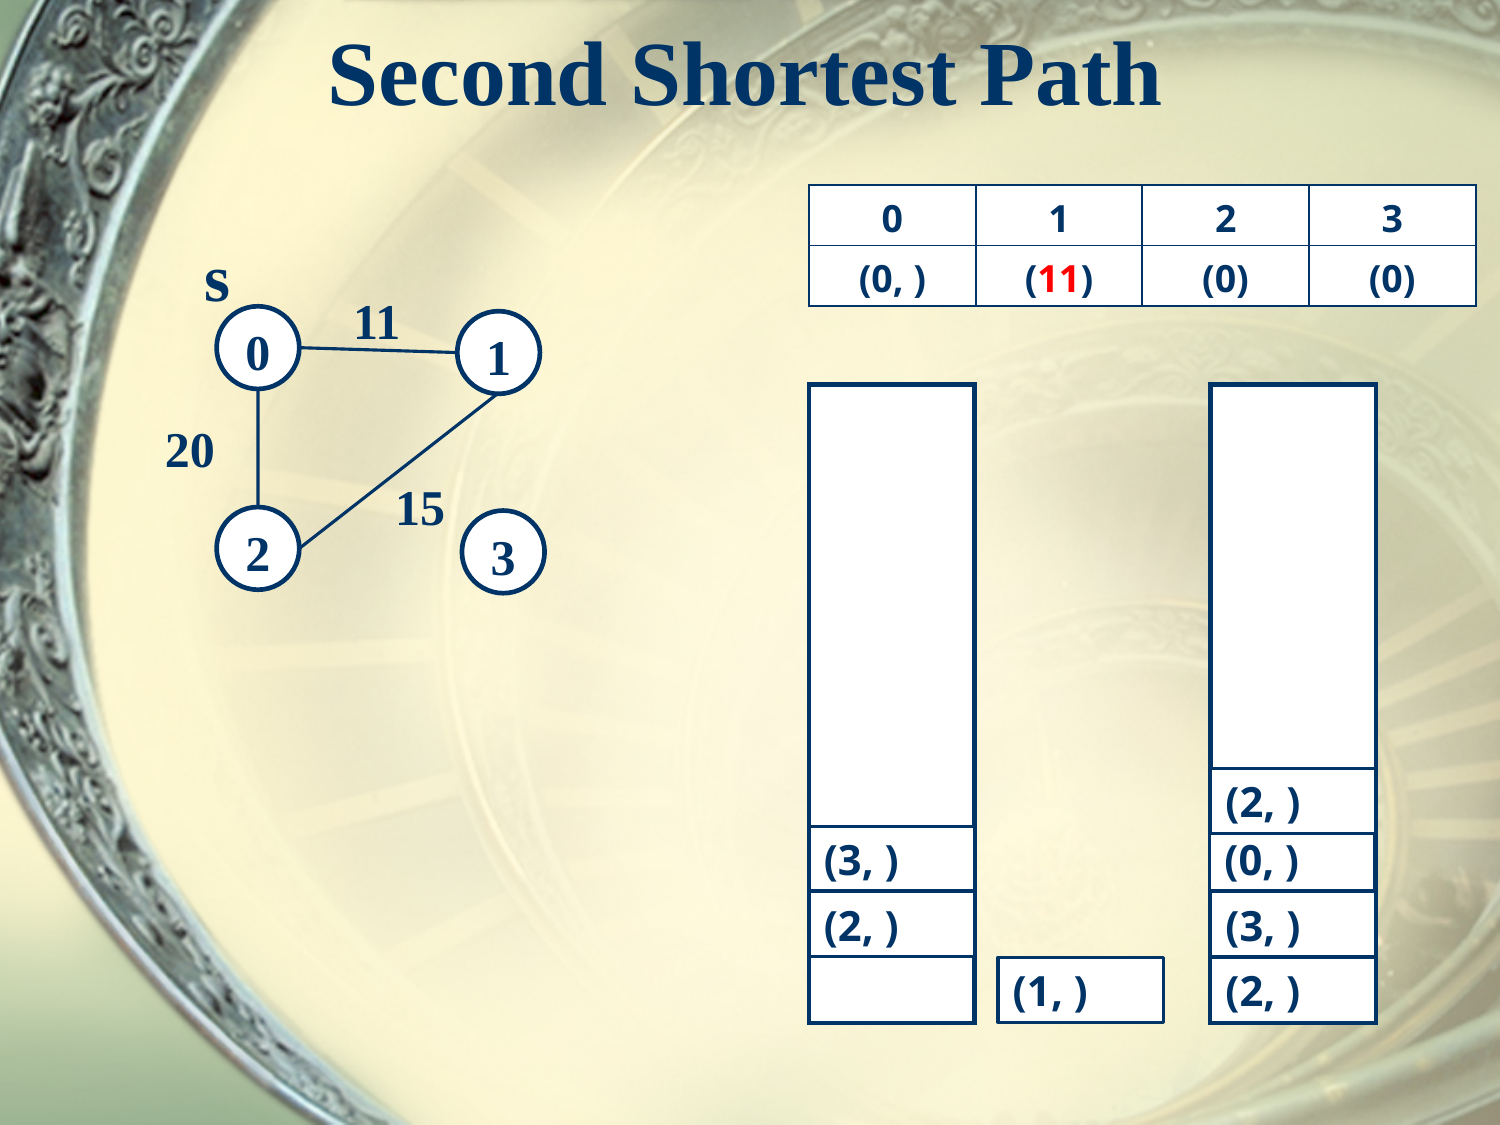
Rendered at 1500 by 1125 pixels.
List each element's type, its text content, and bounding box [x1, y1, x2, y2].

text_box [299, 393, 499, 549]
text_box [476, 311, 522, 318]
text_box [286, 518, 299, 579]
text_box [299, 347, 458, 353]
picture [0, 0, 1500, 1125]
text_box 11 [338, 281, 416, 345]
text_box [216, 518, 230, 579]
text_box 0 [230, 313, 286, 388]
text_box [247, 306, 281, 313]
title Second Shortest Path [146, 19, 1347, 157]
text_box [235, 507, 281, 514]
text_box 2 [230, 514, 286, 589]
text_box [531, 521, 545, 583]
text_box [808, 958, 975, 1024]
text_box 20 [150, 410, 230, 485]
text_box [462, 557, 475, 582]
text_box [286, 317, 300, 378]
text_box 3 [475, 517, 531, 593]
text_box [503, 510, 526, 517]
text_box [808, 384, 975, 825]
text_box s [190, 227, 247, 323]
text_box [457, 321, 471, 384]
text_box [526, 321, 540, 384]
text_box 1 [471, 318, 526, 393]
text_box [216, 323, 230, 378]
text_box [1210, 384, 1376, 767]
